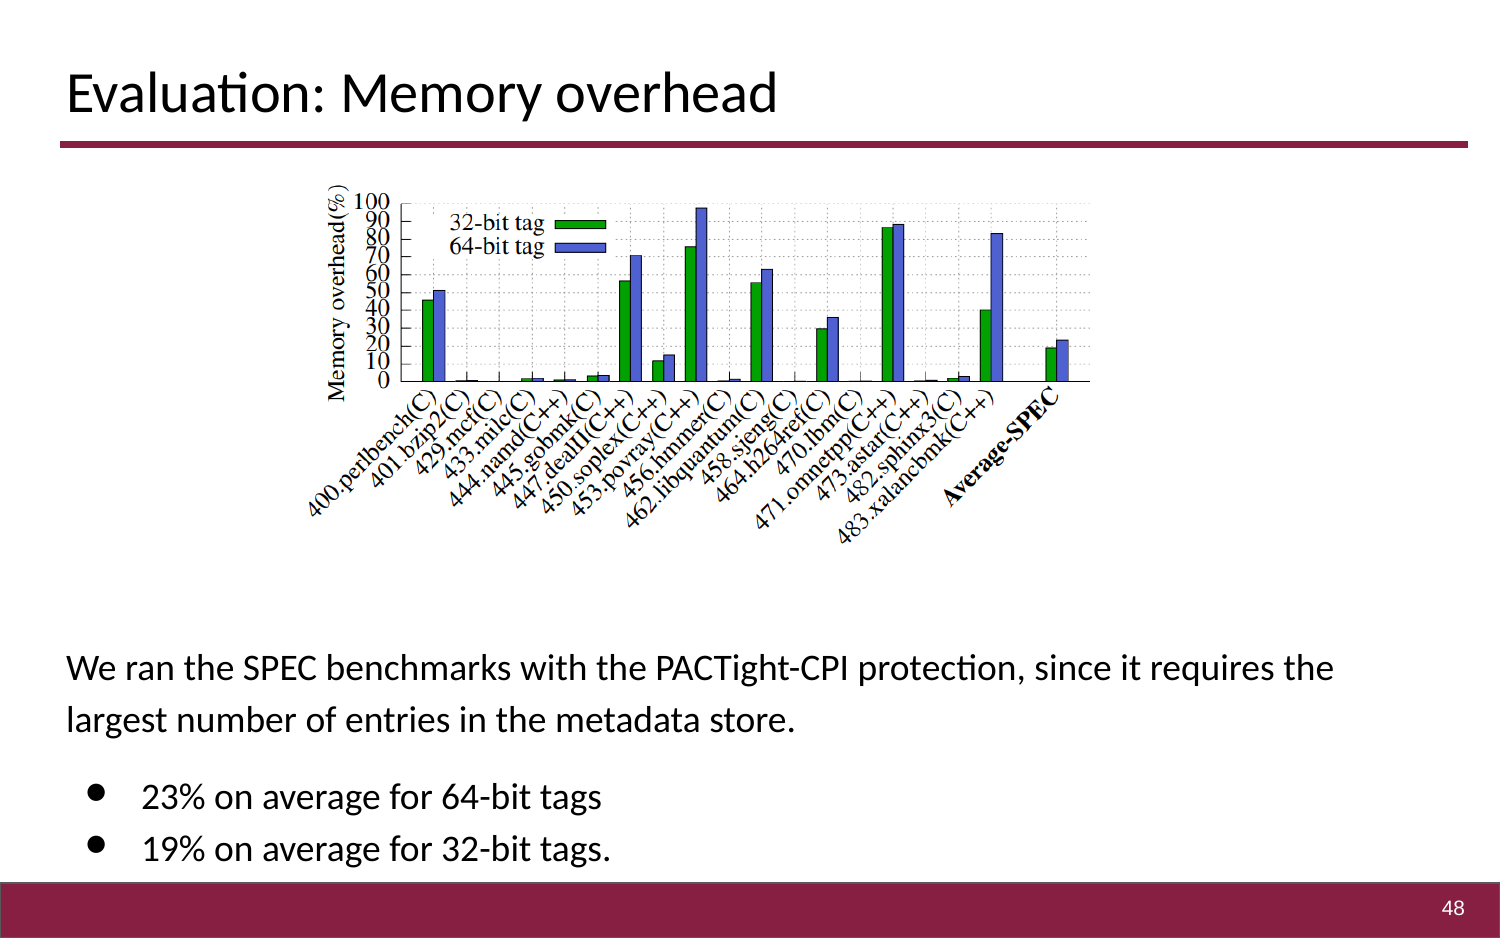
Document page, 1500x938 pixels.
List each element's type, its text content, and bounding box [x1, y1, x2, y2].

slide_number ‹#› [1389, 871, 1480, 938]
title Evaluation: Memory overhead [51, 39, 1449, 144]
picture [303, 173, 1108, 556]
list We ran the SPEC benchmarks with the PACTight-CPI protection, since it requires the largest number of entries in the metadata store. 23% on average for 64-bit tags 19% on average for 32-bit tags. [51, 621, 1449, 885]
